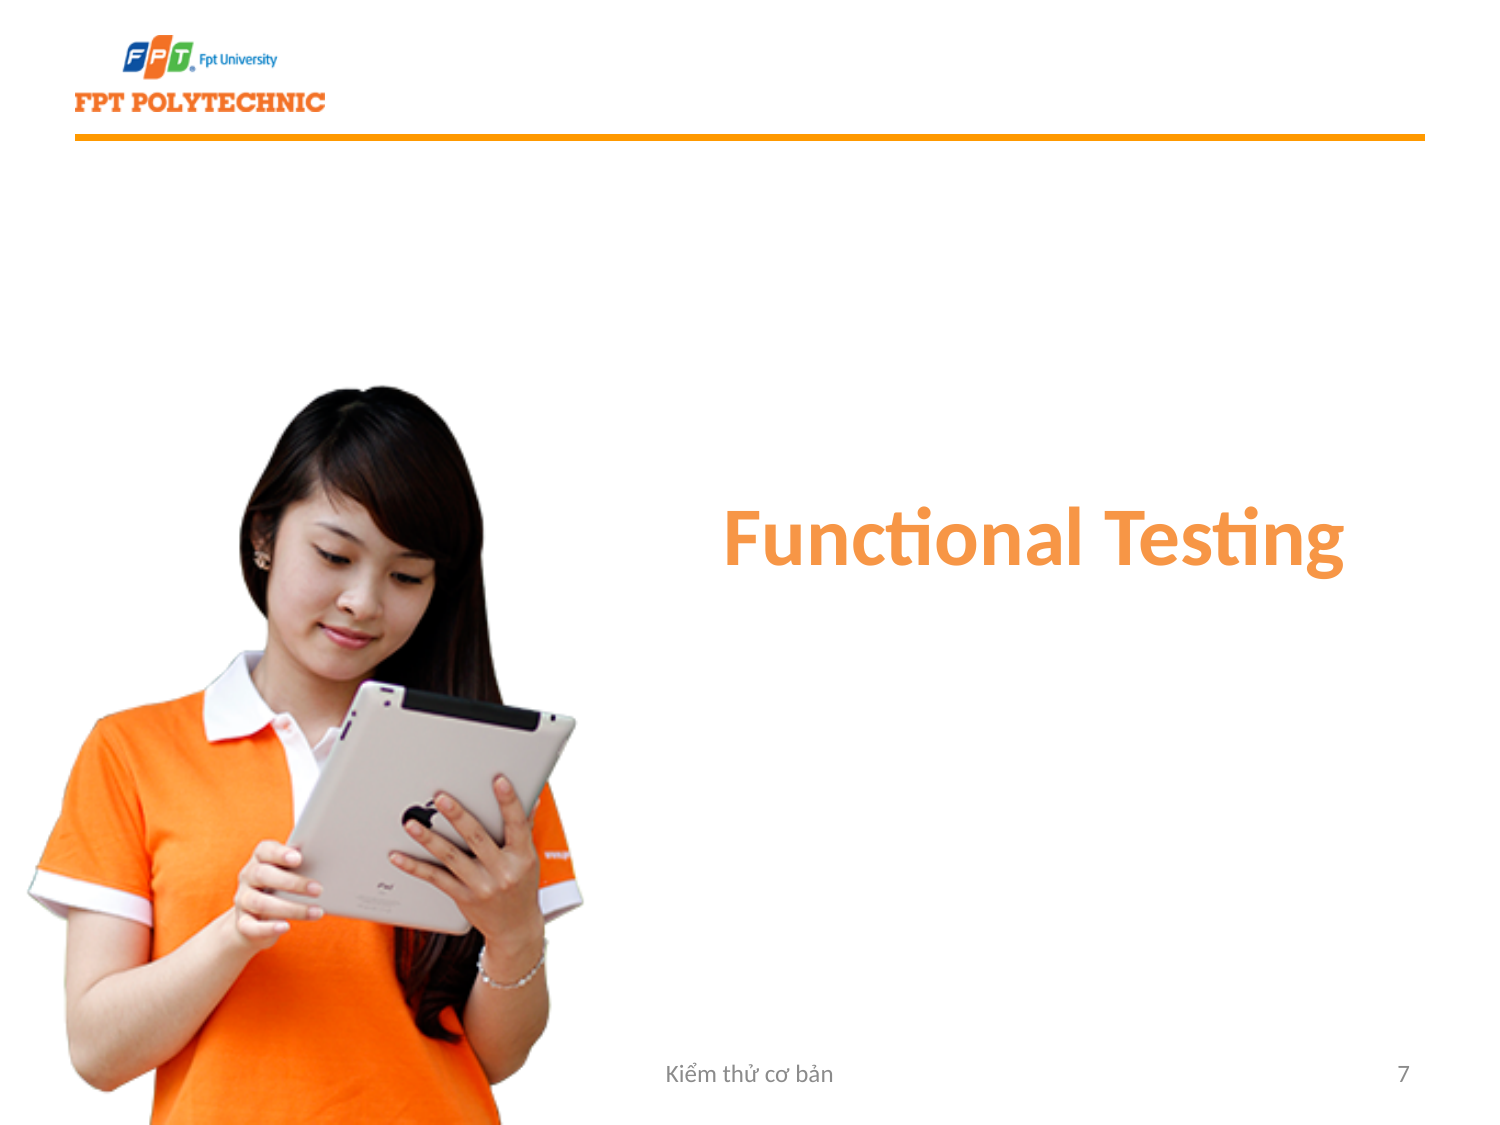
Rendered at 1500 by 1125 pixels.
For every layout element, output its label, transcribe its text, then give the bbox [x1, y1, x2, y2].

picture [75, 35, 325, 112]
picture [12, 368, 601, 1125]
footer Kiểm thử cơ bản [604, 1042, 988, 1103]
slide_number 7 [1074, 1042, 1425, 1103]
text_box Functional Testing [708, 474, 1361, 590]
